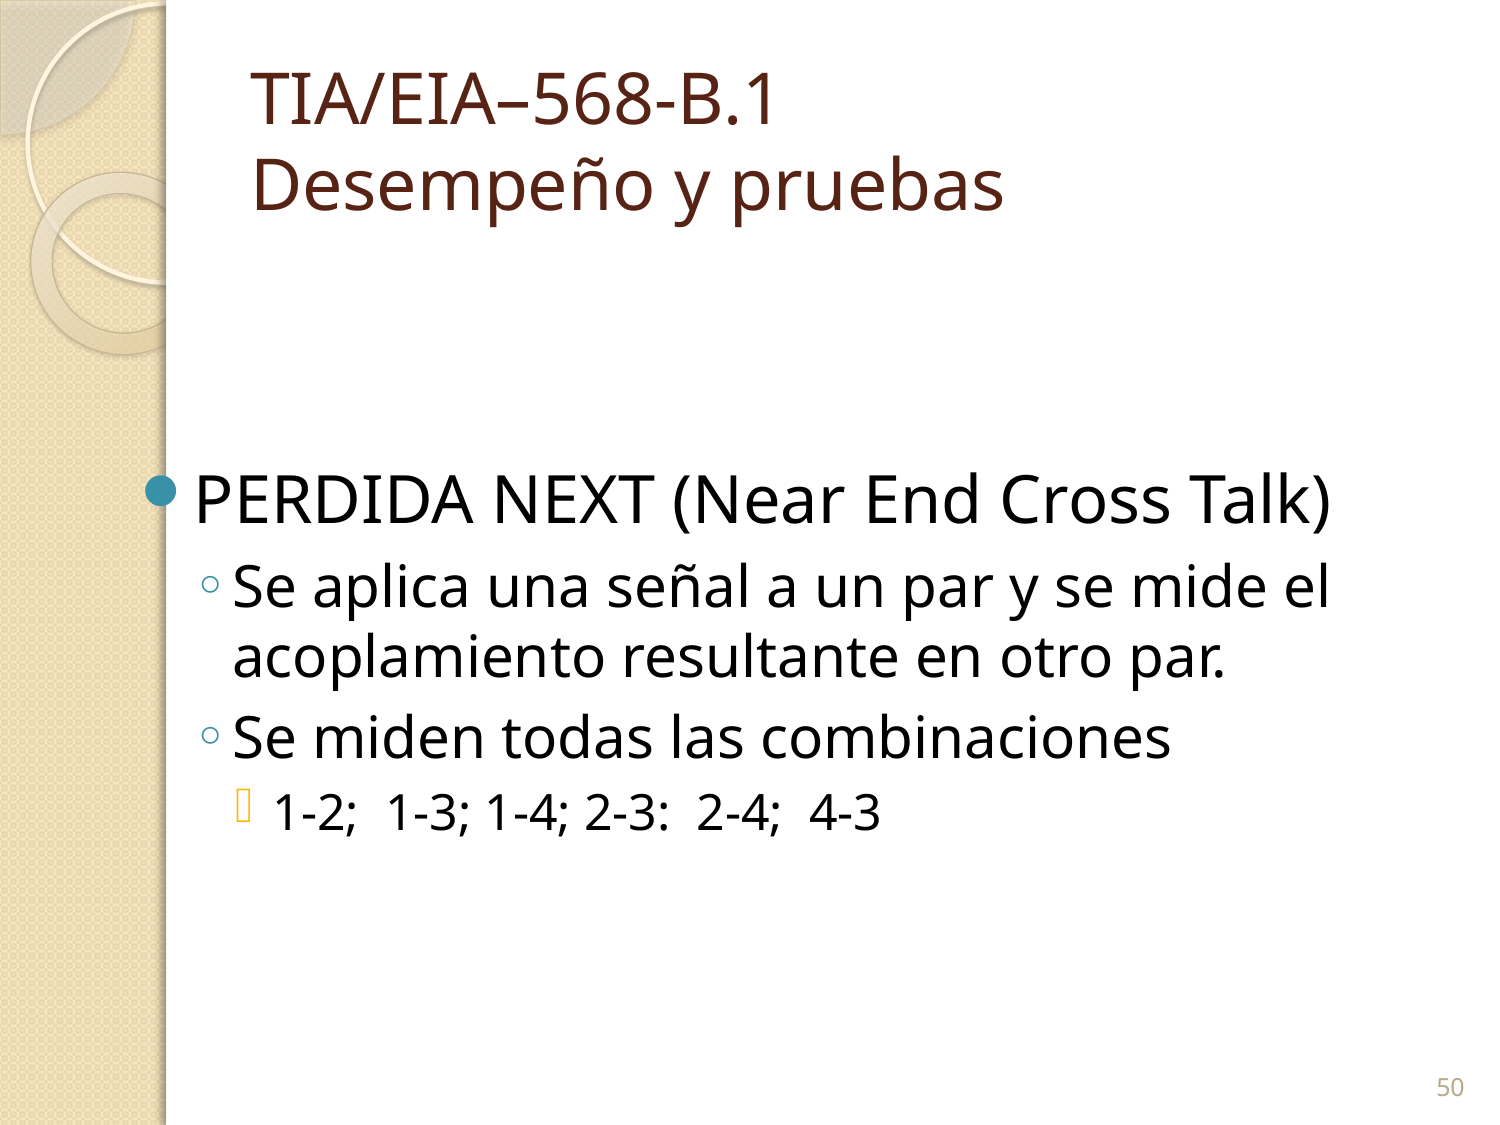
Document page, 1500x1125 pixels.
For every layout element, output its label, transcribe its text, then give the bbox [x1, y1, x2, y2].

list PERDIDA NEXT (Near End Cross Talk) Se aplica una señal a un par y se mide el acoplamiento resultante en otro par. Se miden todas las combinaciones 1-2; 1-3; 1-4; 2-3: 2-4; 4-3 [112, 450, 1388, 1125]
title TIA/EIA–568-B.1 Desempeño y pruebas [235, 45, 1466, 233]
slide_number 50 [1413, 1034, 1488, 1113]
